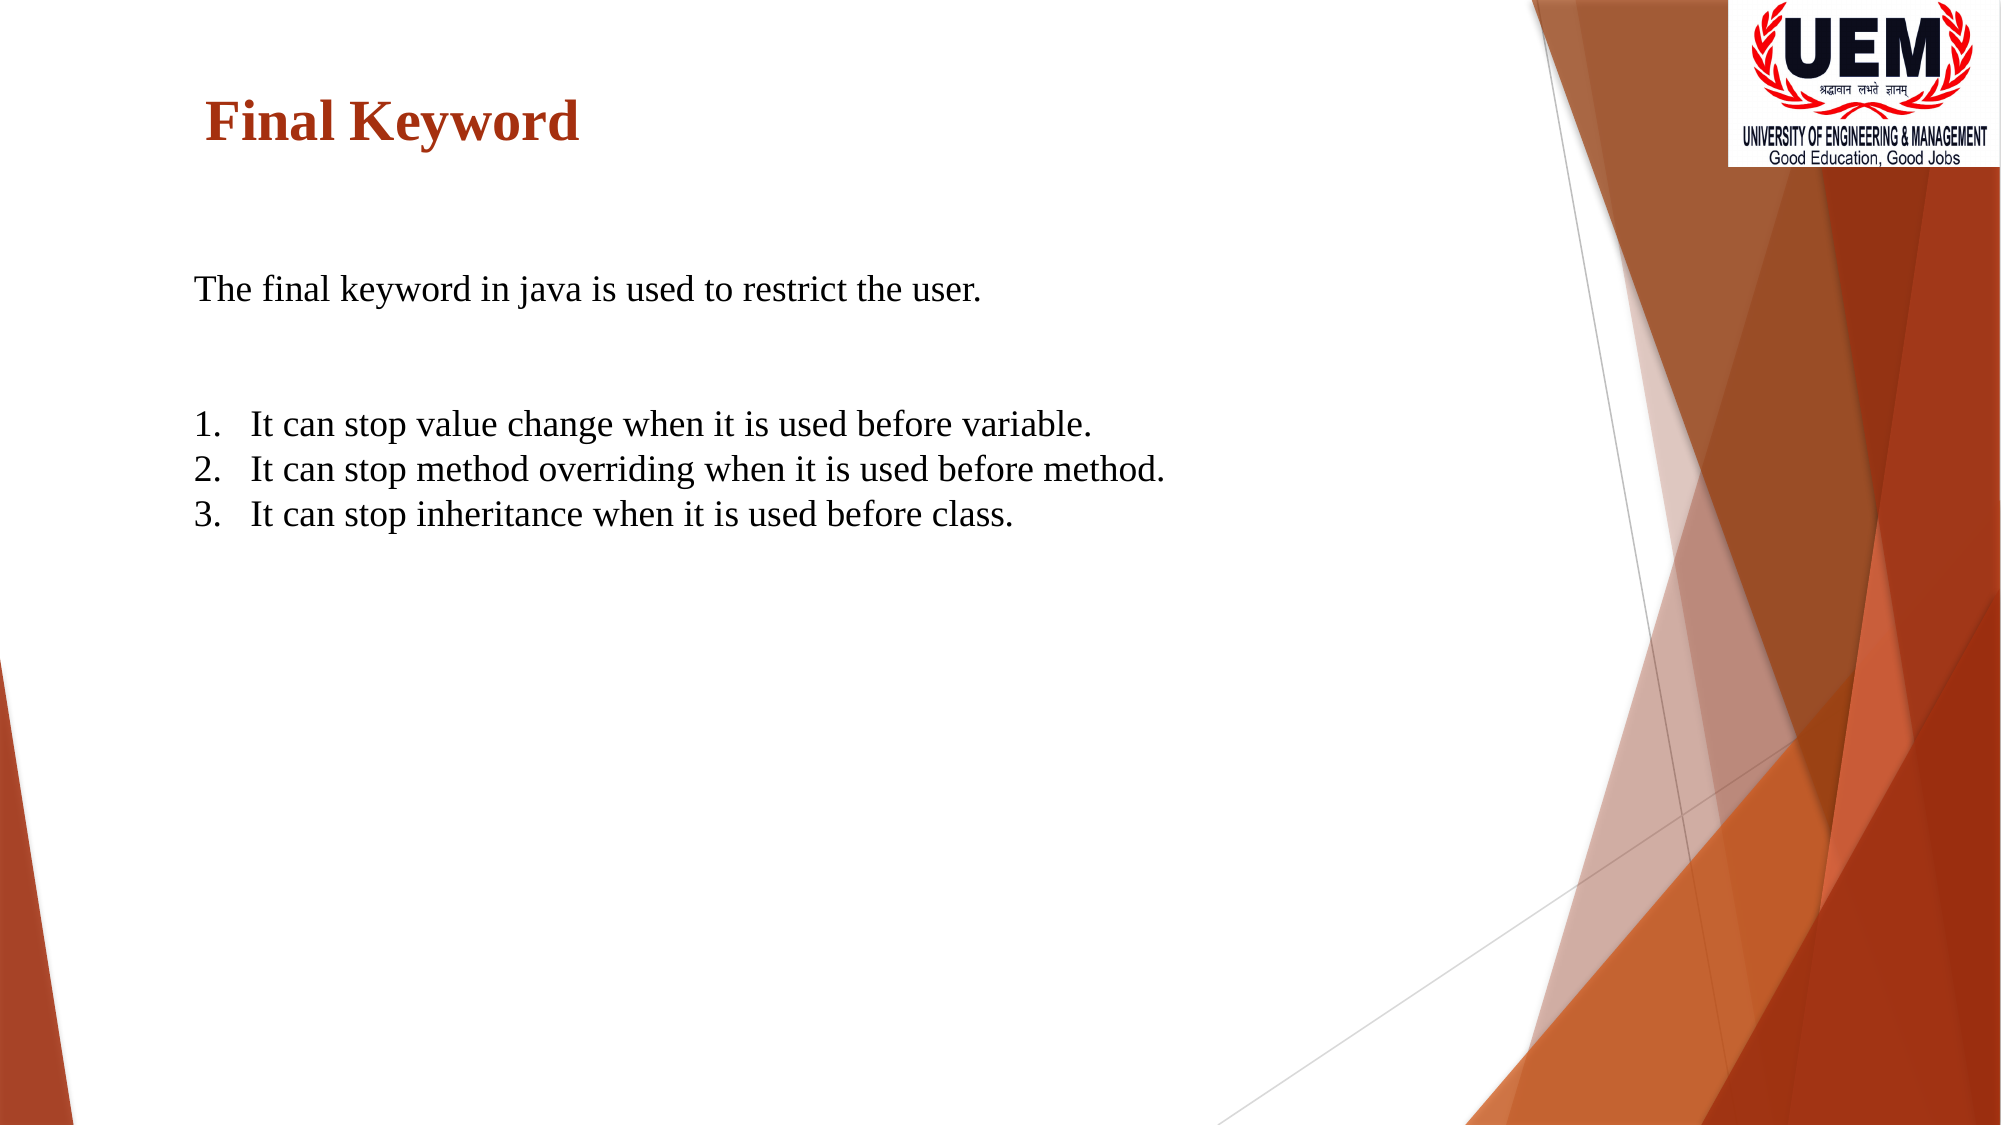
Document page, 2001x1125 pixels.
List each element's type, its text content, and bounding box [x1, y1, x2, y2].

picture [1727, 0, 2000, 168]
title Final Keyword [190, 74, 1304, 148]
text_box The final keyword in java is used to restrict the user. It can stop value change when it is used before variable. It can stop method overriding when it is used before method. It can stop inheritance when it is used before class. [179, 212, 1589, 542]
